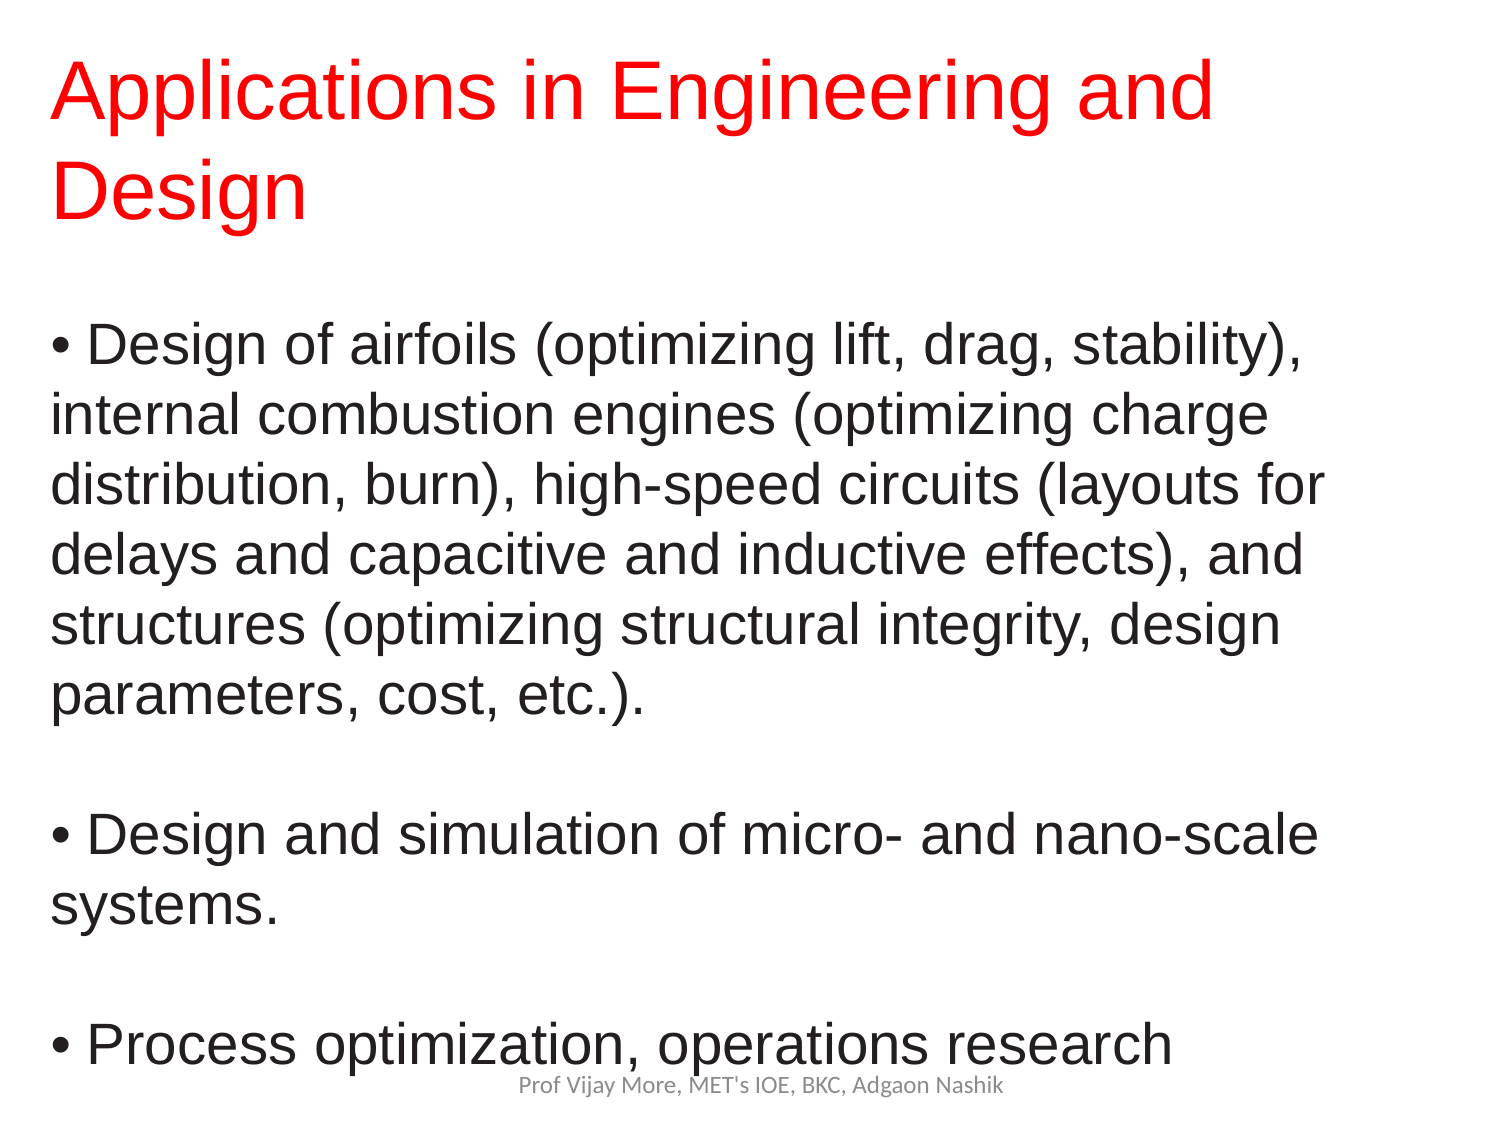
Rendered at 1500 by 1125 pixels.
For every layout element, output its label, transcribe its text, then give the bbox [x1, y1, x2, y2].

text_box Applications in Engineering and Design • Design of airfoils (optimizing lift, drag, stability), internal combustion engines (optimizing charge distribution, burn), high-speed circuits (layouts for delays and capacitive and inductive effects), and structures (optimizing structural integrity, design parameters, cost, etc.). • Design and simulation of micro- and nano-scale systems. • Process optimization, operations research [35, 28, 1465, 1084]
footer Prof Vijay More, MET's IOE, BKC, Adgaon Nashik [421, 1053, 1102, 1114]
